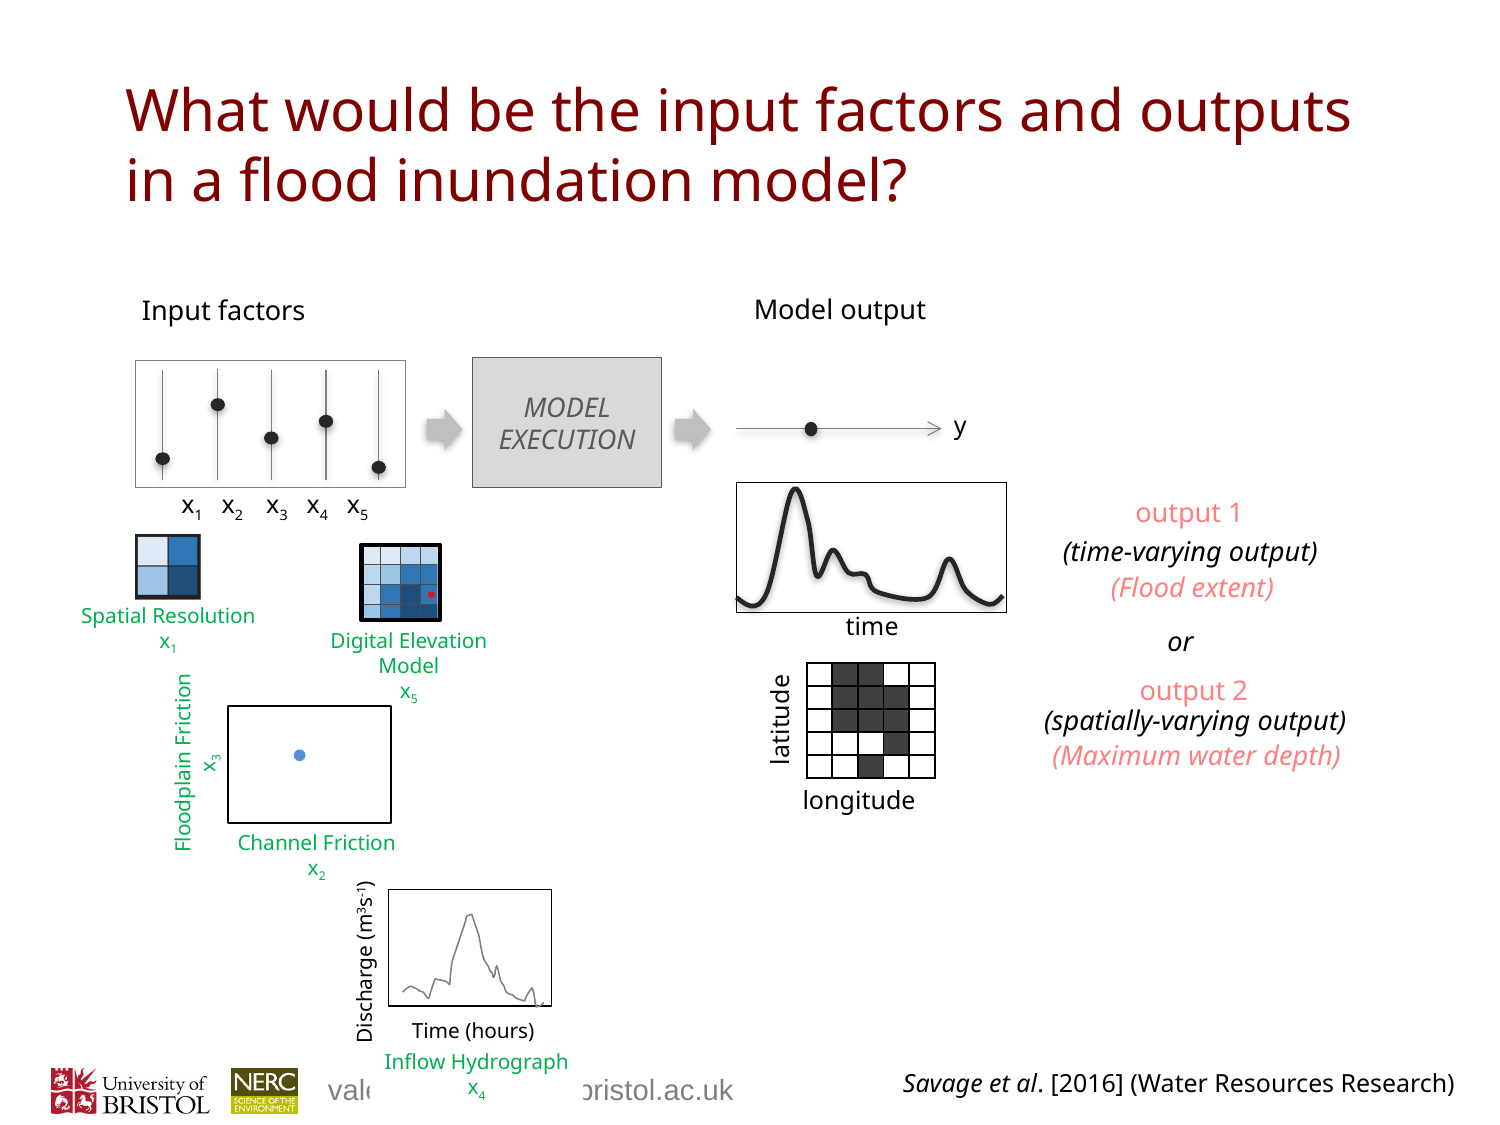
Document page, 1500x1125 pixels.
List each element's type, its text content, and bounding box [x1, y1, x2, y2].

text_box latitude [756, 648, 802, 792]
table_cell [884, 710, 908, 731]
table_header [833, 664, 857, 685]
text_box (spatially-varying output) [1029, 696, 1364, 744]
table_header [910, 664, 934, 685]
table_cell [859, 710, 883, 731]
text_box Model output [739, 285, 942, 333]
table_cell [808, 733, 831, 754]
table_cell [859, 733, 883, 754]
text_box MODEL EXECUTION [472, 357, 662, 488]
table_cell [808, 756, 831, 777]
text_box Channel Friction x2 [222, 822, 411, 891]
text_box time [737, 619, 1008, 649]
table_cell [884, 756, 908, 777]
table_cell [859, 756, 883, 777]
table_cell [833, 710, 857, 731]
picture [231, 1068, 298, 1114]
table_cell [808, 687, 831, 708]
text_box output 1 [1120, 487, 1259, 536]
text_box output 2 [1124, 665, 1263, 713]
table_cell [910, 733, 934, 754]
text_box longitude [781, 777, 937, 822]
text_box Input factors [127, 286, 321, 334]
table_cell [884, 733, 908, 754]
text_box Spatial Resolution x1 [66, 595, 271, 664]
text_box (time-varying output) [1048, 527, 1337, 575]
table_header [884, 664, 908, 685]
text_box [343, 837, 618, 1059]
text_box (Flood extent) [1096, 562, 1289, 610]
table_cell [833, 756, 857, 777]
title What would be the input factors and outputs in a flood inundation model? [109, 5, 1401, 281]
text_box Floodplain Friction x3 [162, 658, 231, 868]
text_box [737, 401, 1024, 448]
table_cell [833, 687, 857, 708]
picture [51, 1068, 210, 1114]
table_cell [910, 756, 934, 777]
text_box (Maximum water depth) [1037, 731, 1356, 779]
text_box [227, 705, 392, 824]
table_cell [833, 733, 857, 754]
text_box [673, 407, 712, 451]
table_header [859, 664, 883, 685]
table_cell [910, 710, 934, 731]
table_cell [859, 687, 883, 708]
picture [134, 533, 205, 609]
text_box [135, 360, 413, 528]
picture [363, 546, 438, 618]
table_cell [884, 687, 908, 708]
table_header [808, 664, 831, 685]
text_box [736, 482, 1007, 613]
text_box [425, 407, 464, 451]
text_box Savage et al. [2016] (Water Resources Research) [888, 1060, 1482, 1105]
table_cell [808, 710, 831, 731]
table_cell [910, 687, 934, 708]
text_box or [1152, 616, 1208, 665]
text_box Digital Elevation Model x5 [287, 620, 531, 714]
text_box Inflow Hydrograph x4 [369, 1068, 584, 1110]
